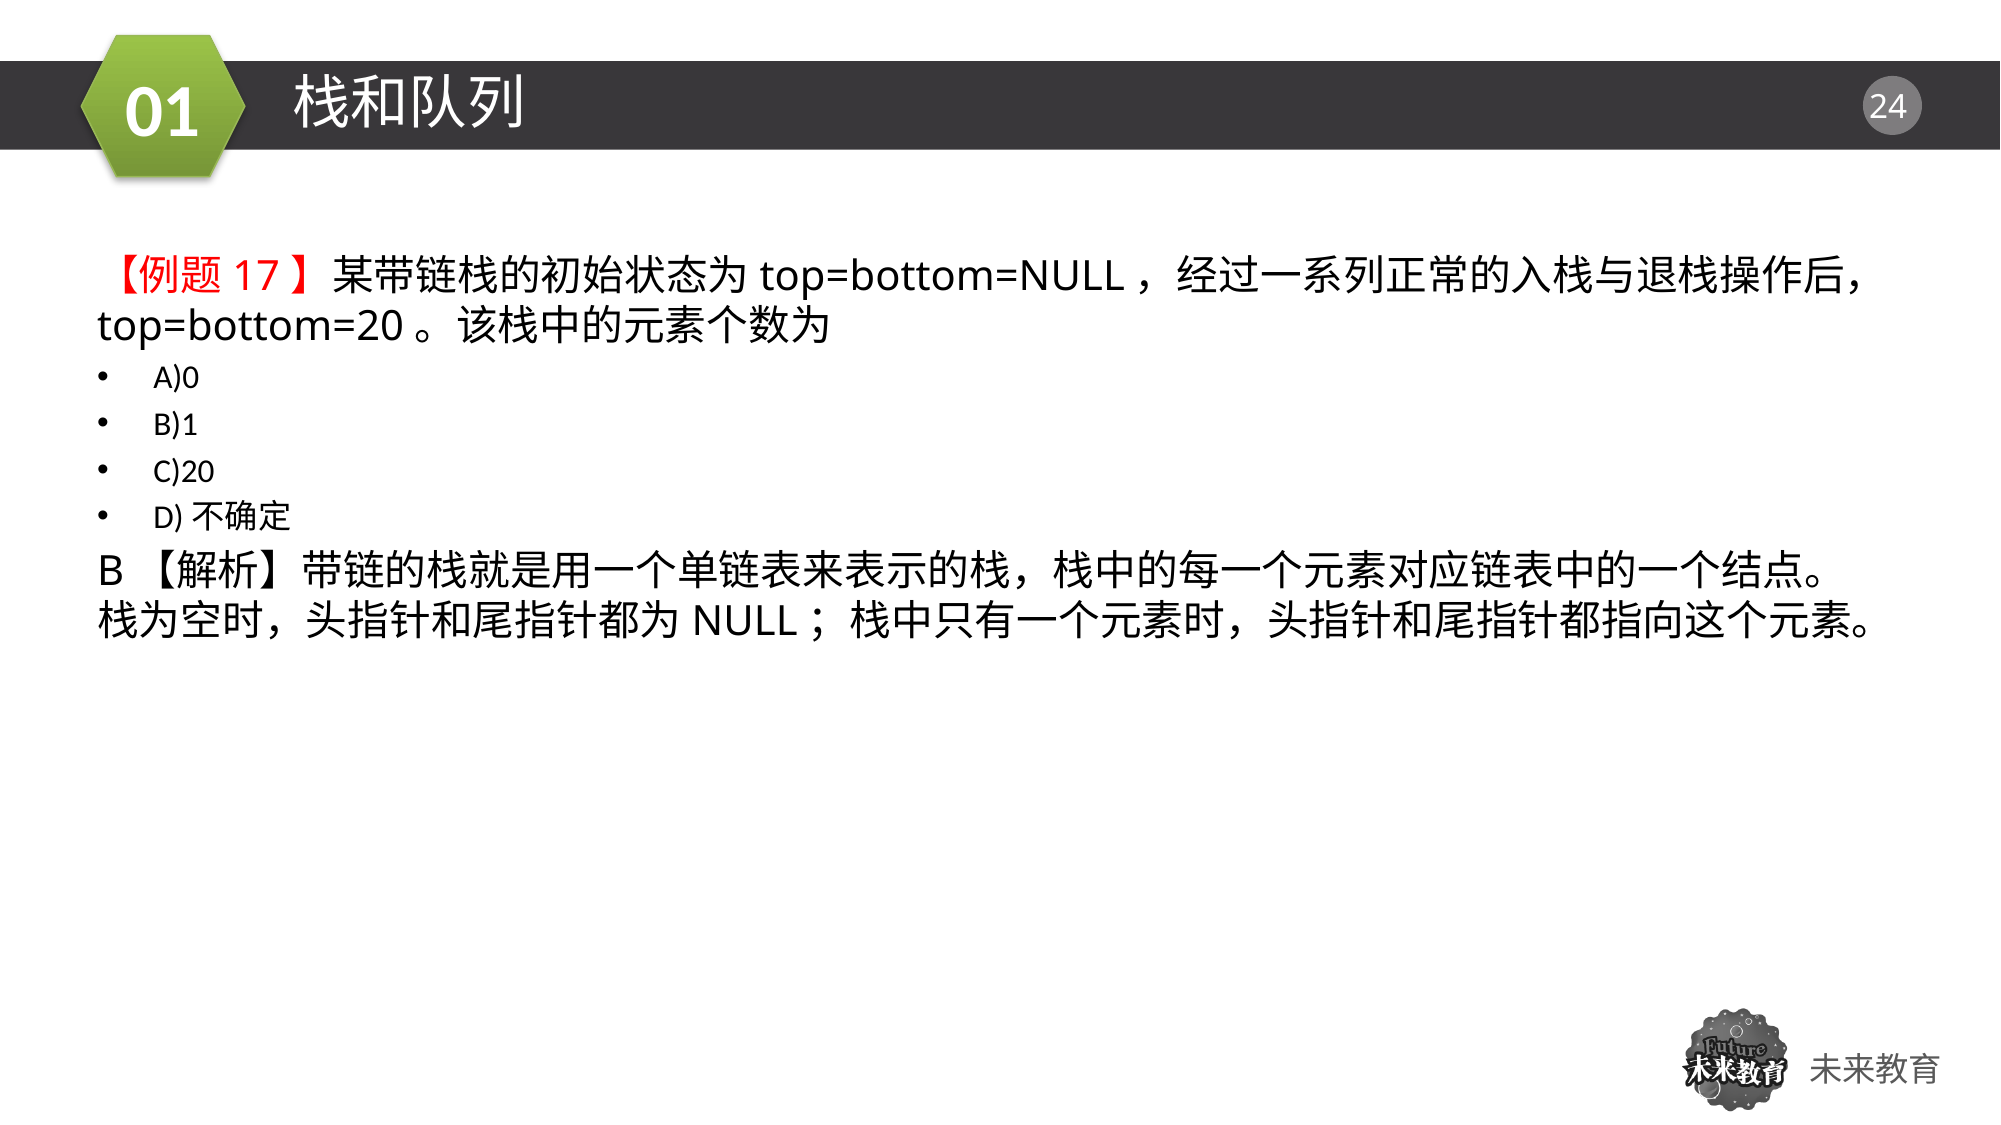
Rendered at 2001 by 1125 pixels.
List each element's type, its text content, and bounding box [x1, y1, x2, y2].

picture [1674, 983, 1799, 1125]
text_box 栈和队列 [277, 58, 541, 143]
list 【例题17】某带链栈的初始状态为top=bottom=NULL，经过一系列正常的入栈与退栈操作后，top=bottom=20。该栈中的元素个数为 A)0 B)1 C)20 D)不确定 B【解析】带链的栈就是用一个单链表来表示的栈，栈中的每一个元素对应链表中的一个结点。栈为空时，头指针和尾指针都为NULL；栈中只有一个元素时，头指针和尾指针都指向这个元素。 [82, 241, 1895, 942]
